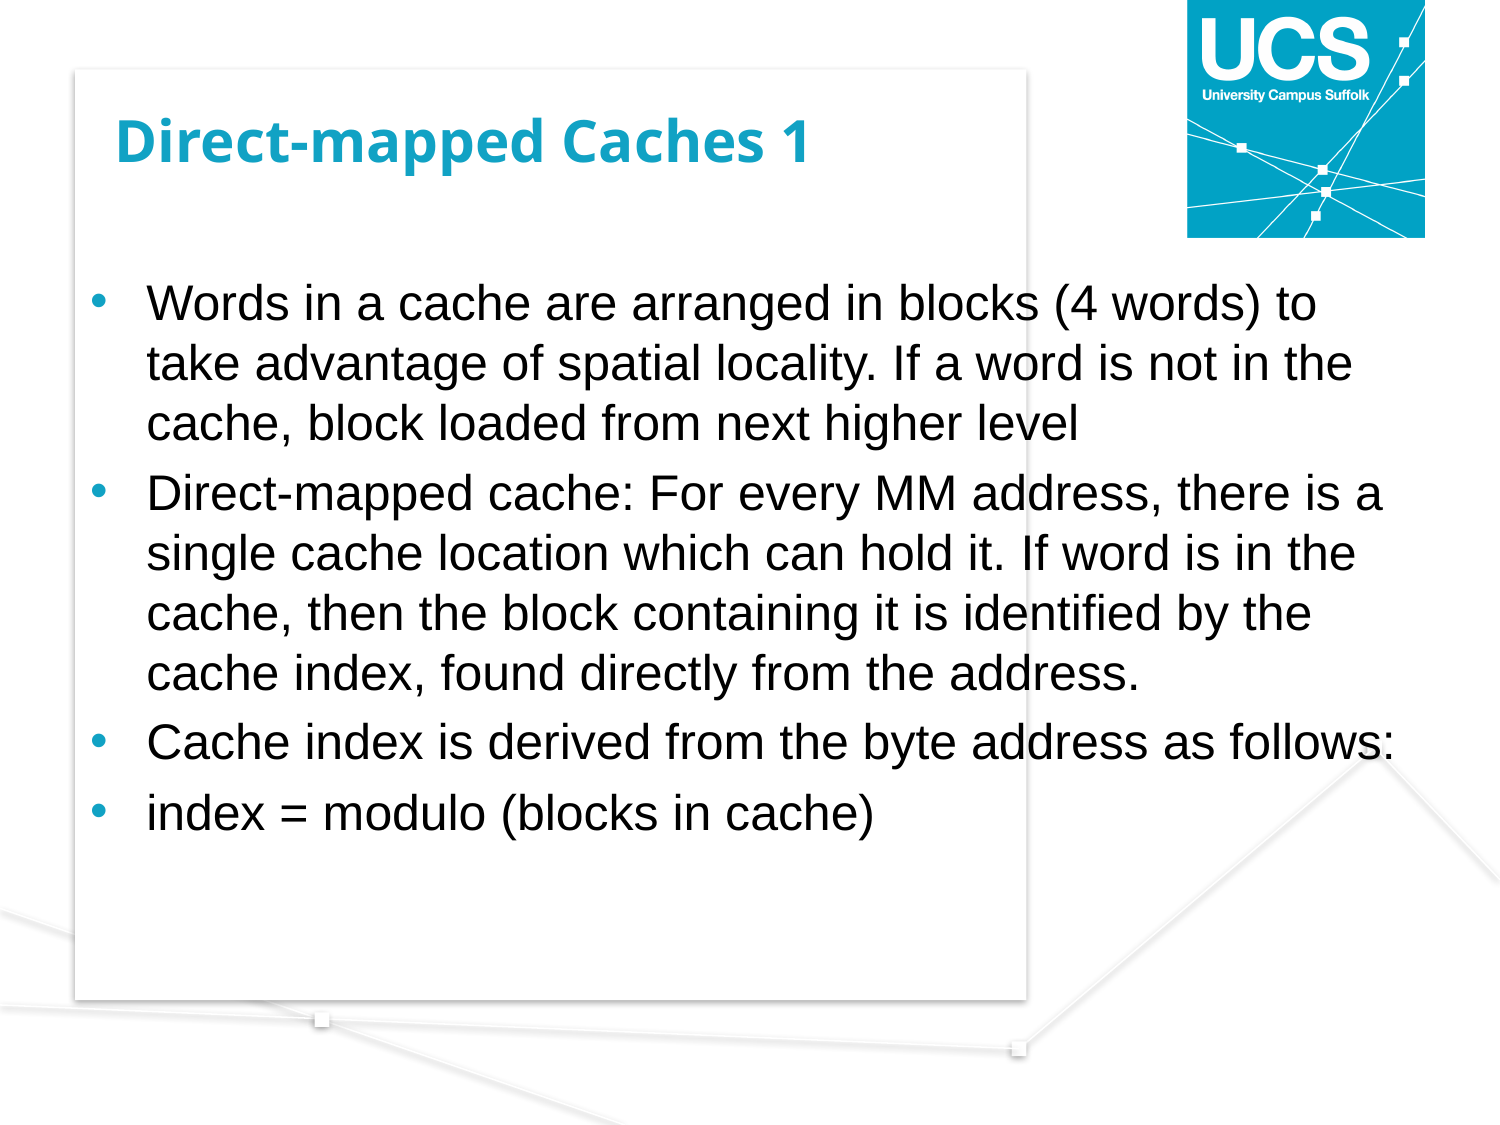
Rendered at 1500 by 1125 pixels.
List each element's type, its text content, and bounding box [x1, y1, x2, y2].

title Direct-mapped Caches 1 [99, 44, 1012, 233]
picture [1187, 0, 1425, 238]
